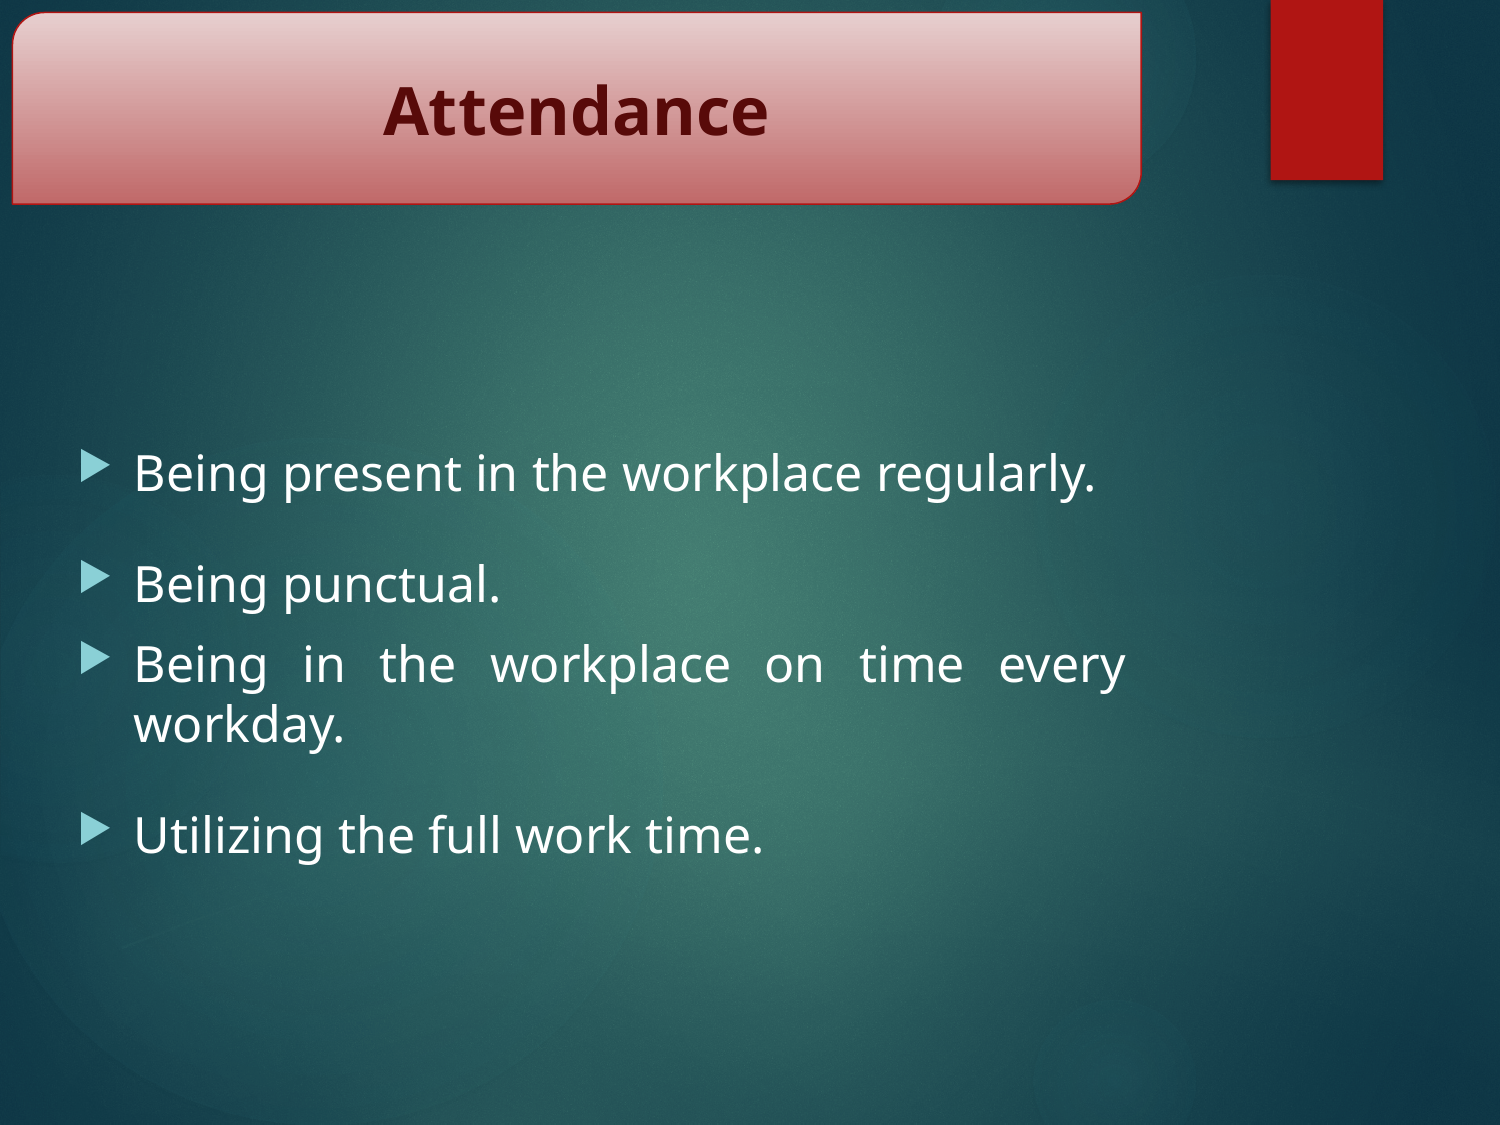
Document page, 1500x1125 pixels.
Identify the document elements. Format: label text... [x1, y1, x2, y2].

list Being present in the workplace regularly. Being punctual. Being in the workplace on time every workday. Utilizing the full work time. [62, 224, 1142, 1050]
text_box Attendance [11, 11, 1143, 205]
